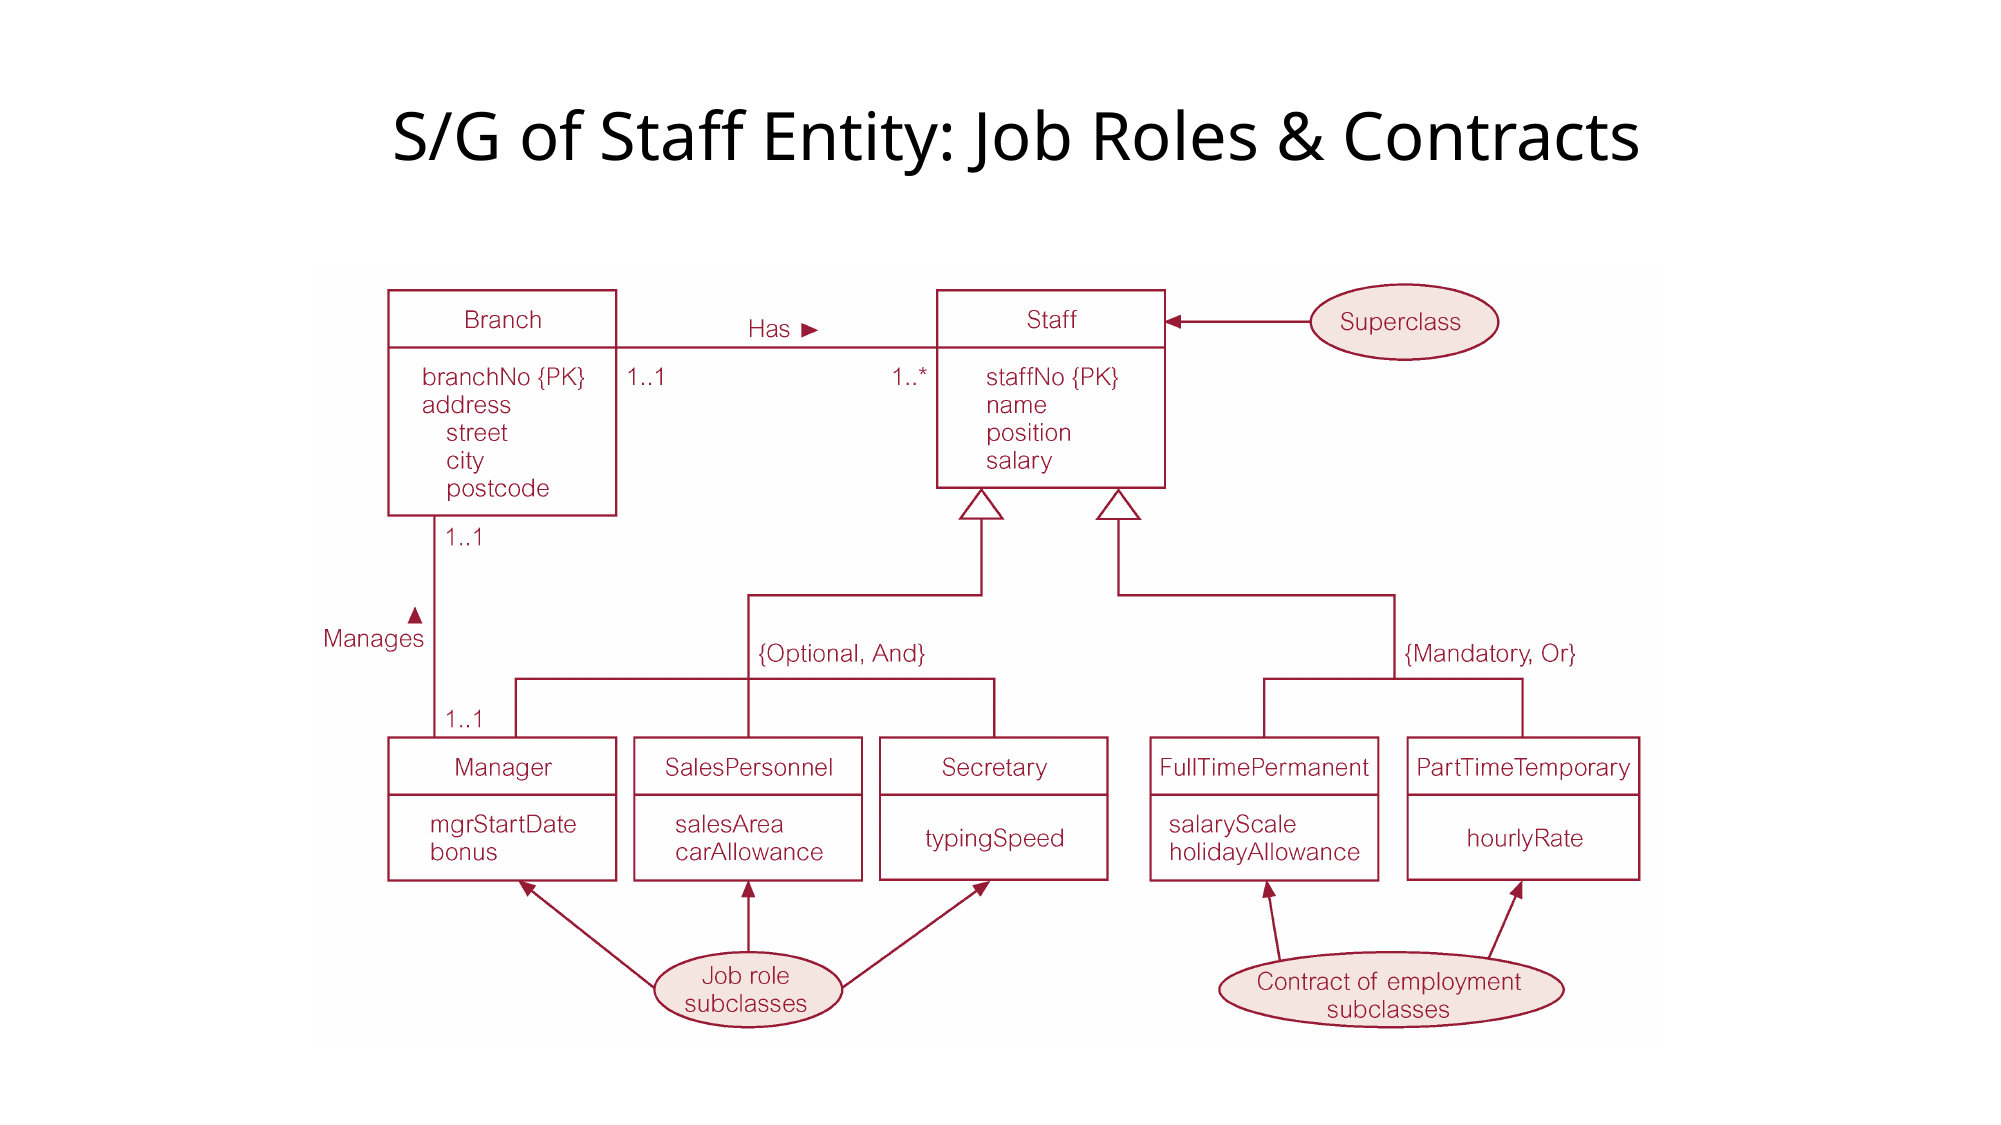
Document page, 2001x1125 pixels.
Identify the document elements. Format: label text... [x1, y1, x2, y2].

picture [312, 269, 1663, 1049]
title S/G of Staff Entity: Job Roles & Contracts [255, 45, 1780, 233]
